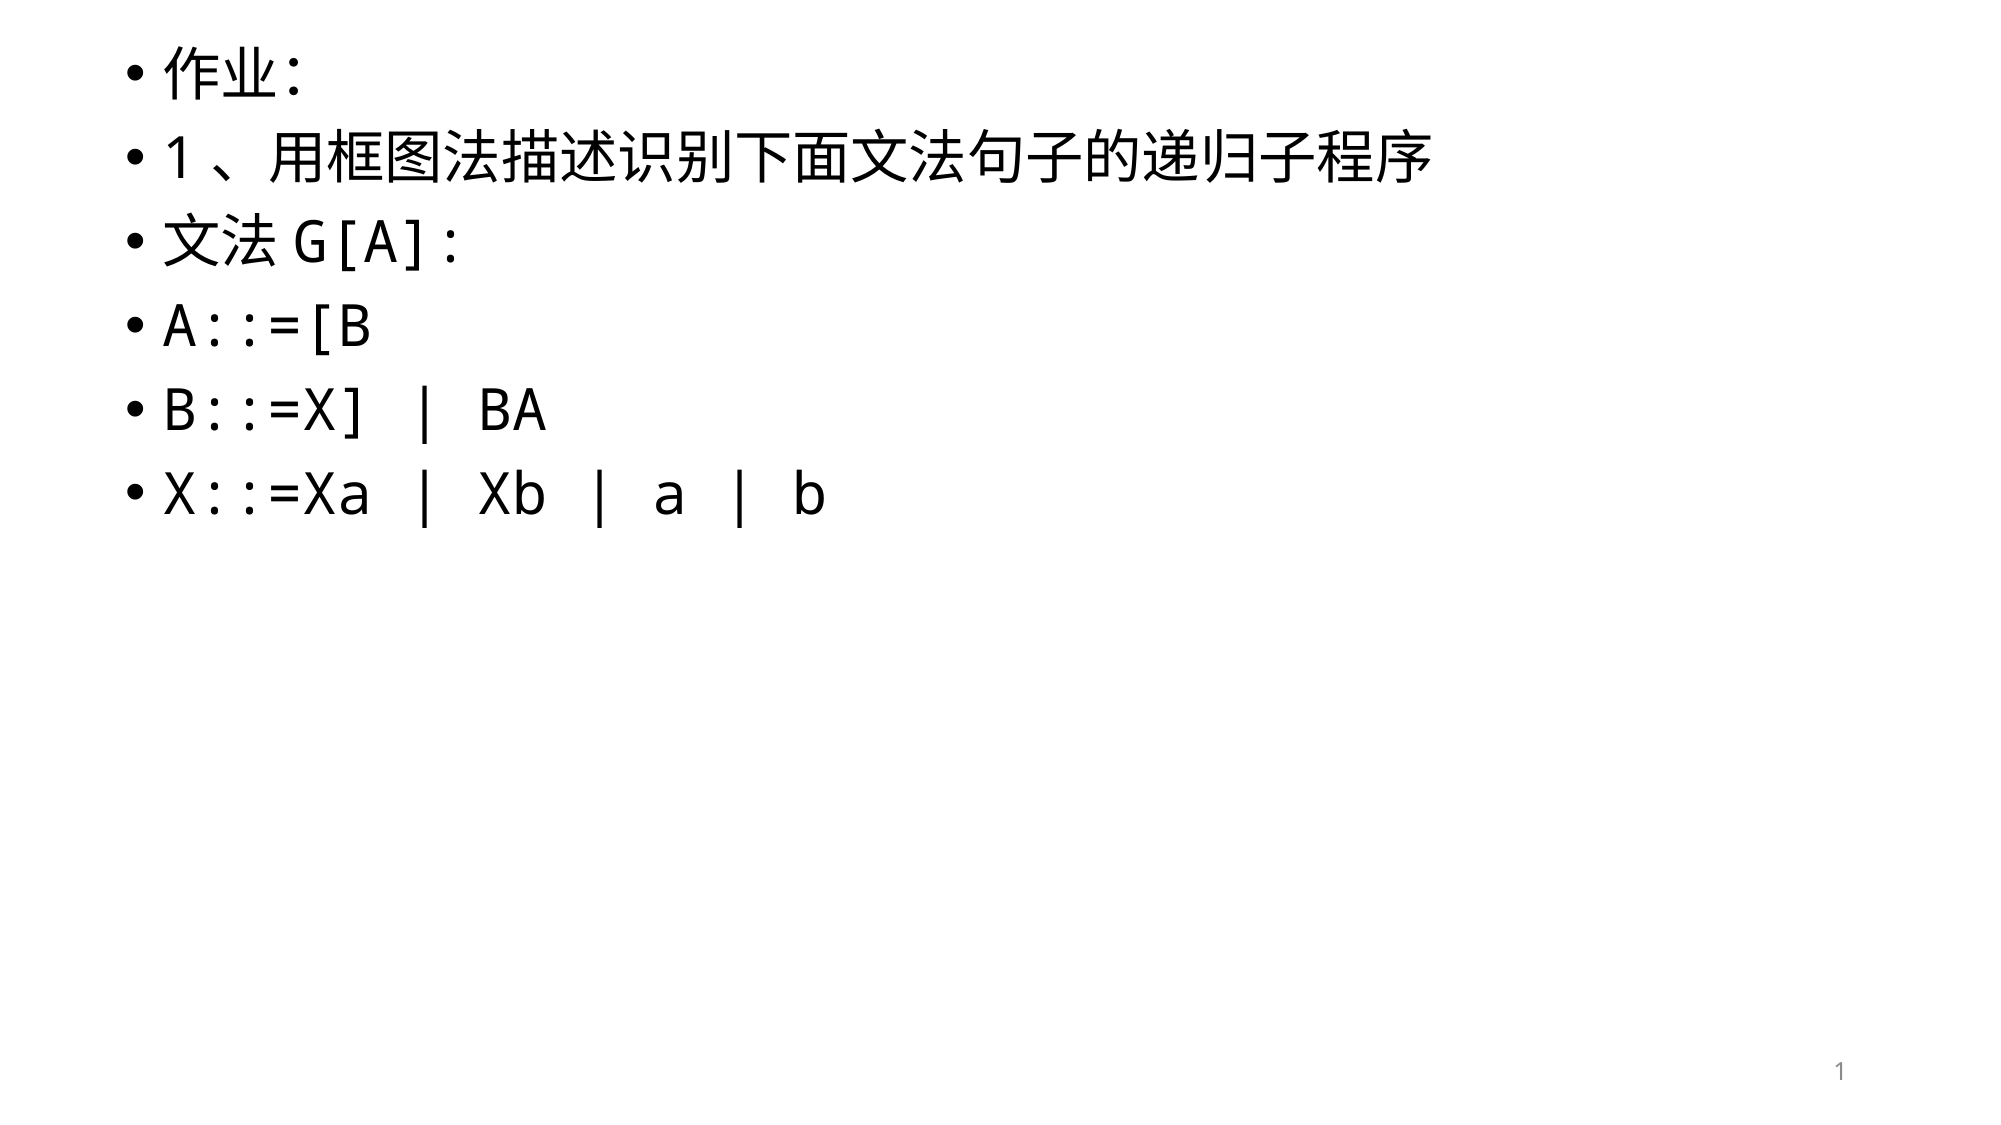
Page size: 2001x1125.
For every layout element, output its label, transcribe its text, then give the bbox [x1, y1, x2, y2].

slide_number 1 [1412, 1042, 1863, 1103]
list 作业： 1、用框图法描述识别下面文法句子的递归子程序 文法G[A]: A::=[B B::=X] | BA X::=Xa | Xb | a | b [110, 37, 1836, 752]
